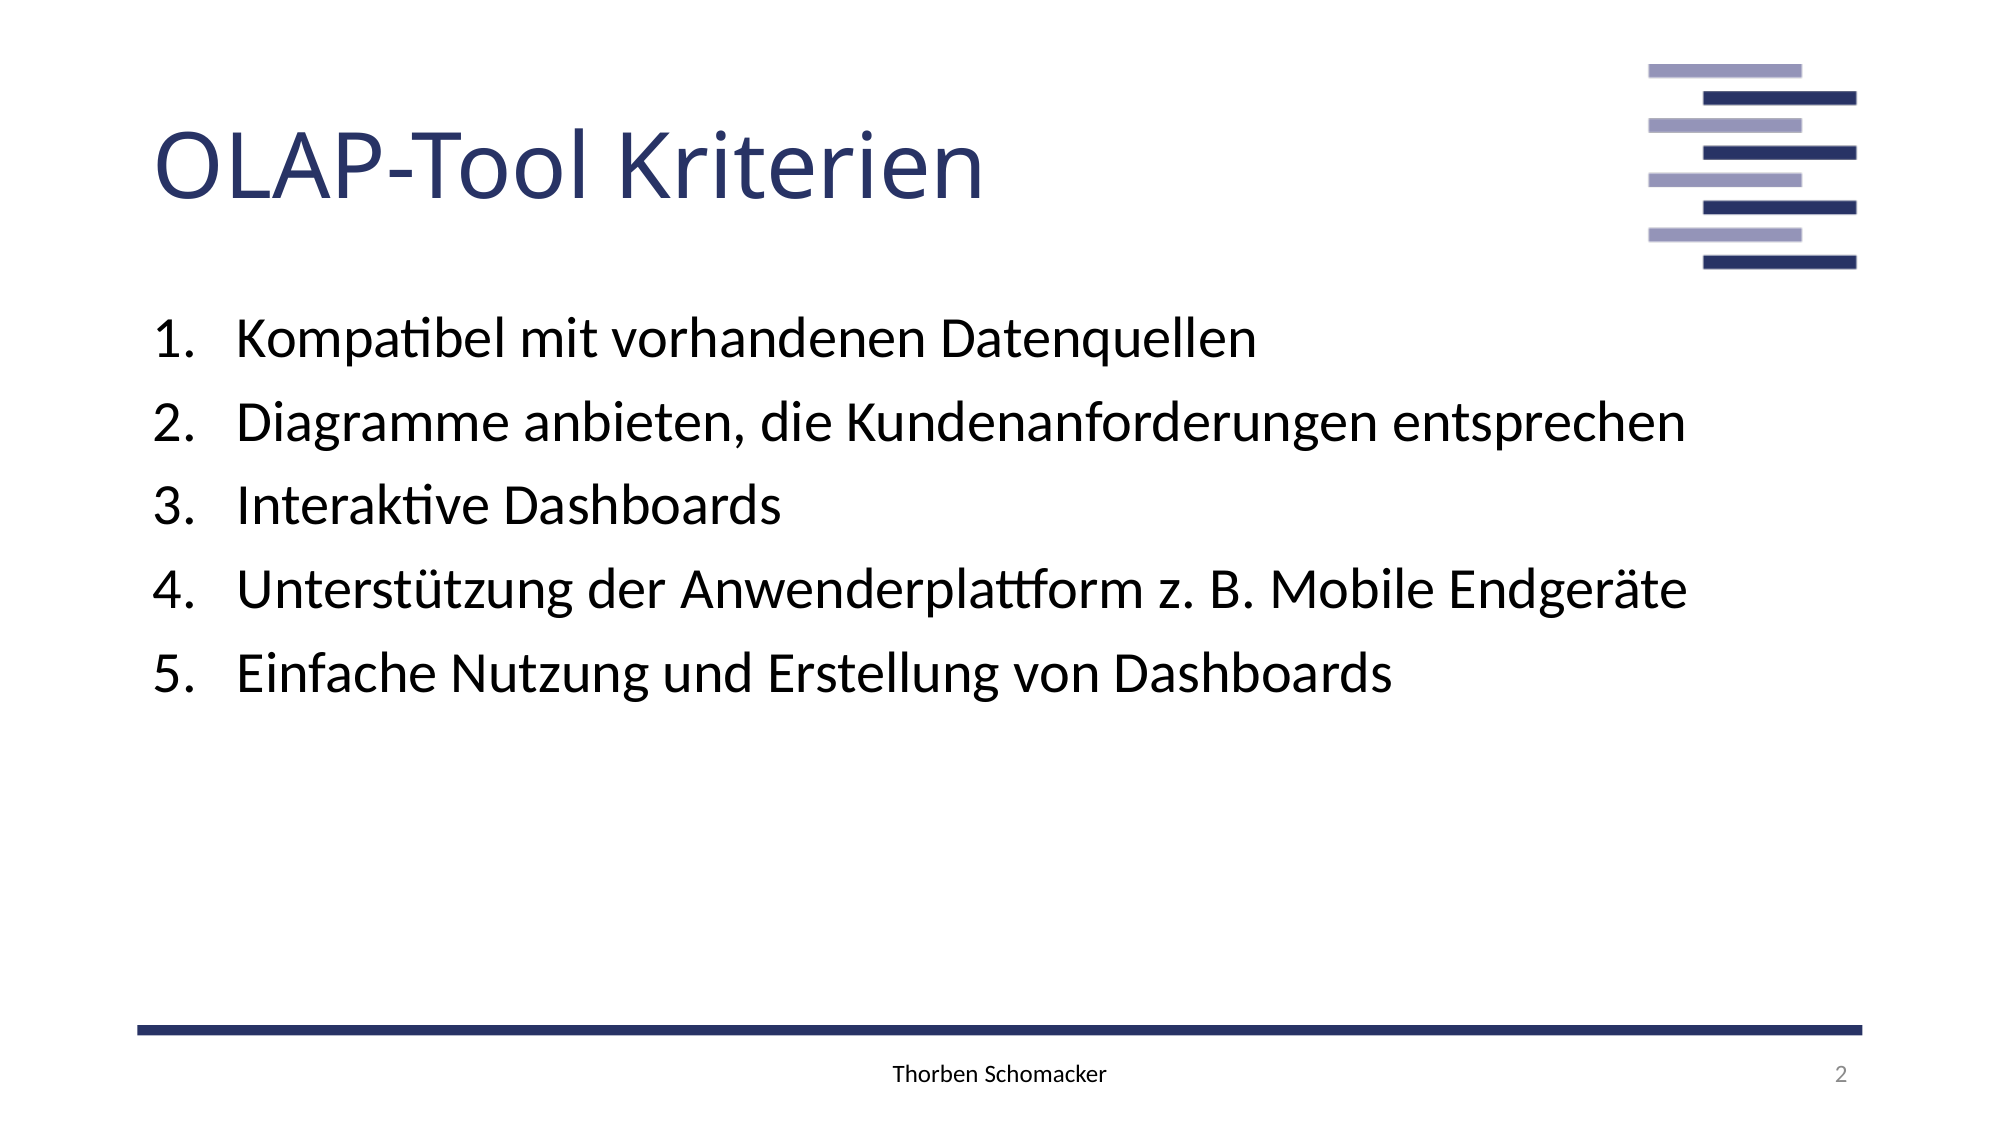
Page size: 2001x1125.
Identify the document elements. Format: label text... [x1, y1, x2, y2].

list Kompatibel mit vorhandenen Datenquellen Diagramme anbieten, die Kundenanforderungen entsprechen Interaktive Dashboards Unterstützung der Anwenderplattform z. B. Mobile Endgeräte Einfache Nutzung und Erstellung von Dashboards [137, 299, 1863, 1014]
footer Thorben Schomacker [662, 1042, 1338, 1103]
picture [1641, 64, 1863, 278]
title OLAP-Tool Kriterien [137, 59, 1617, 278]
slide_number 2 [1412, 1042, 1863, 1103]
